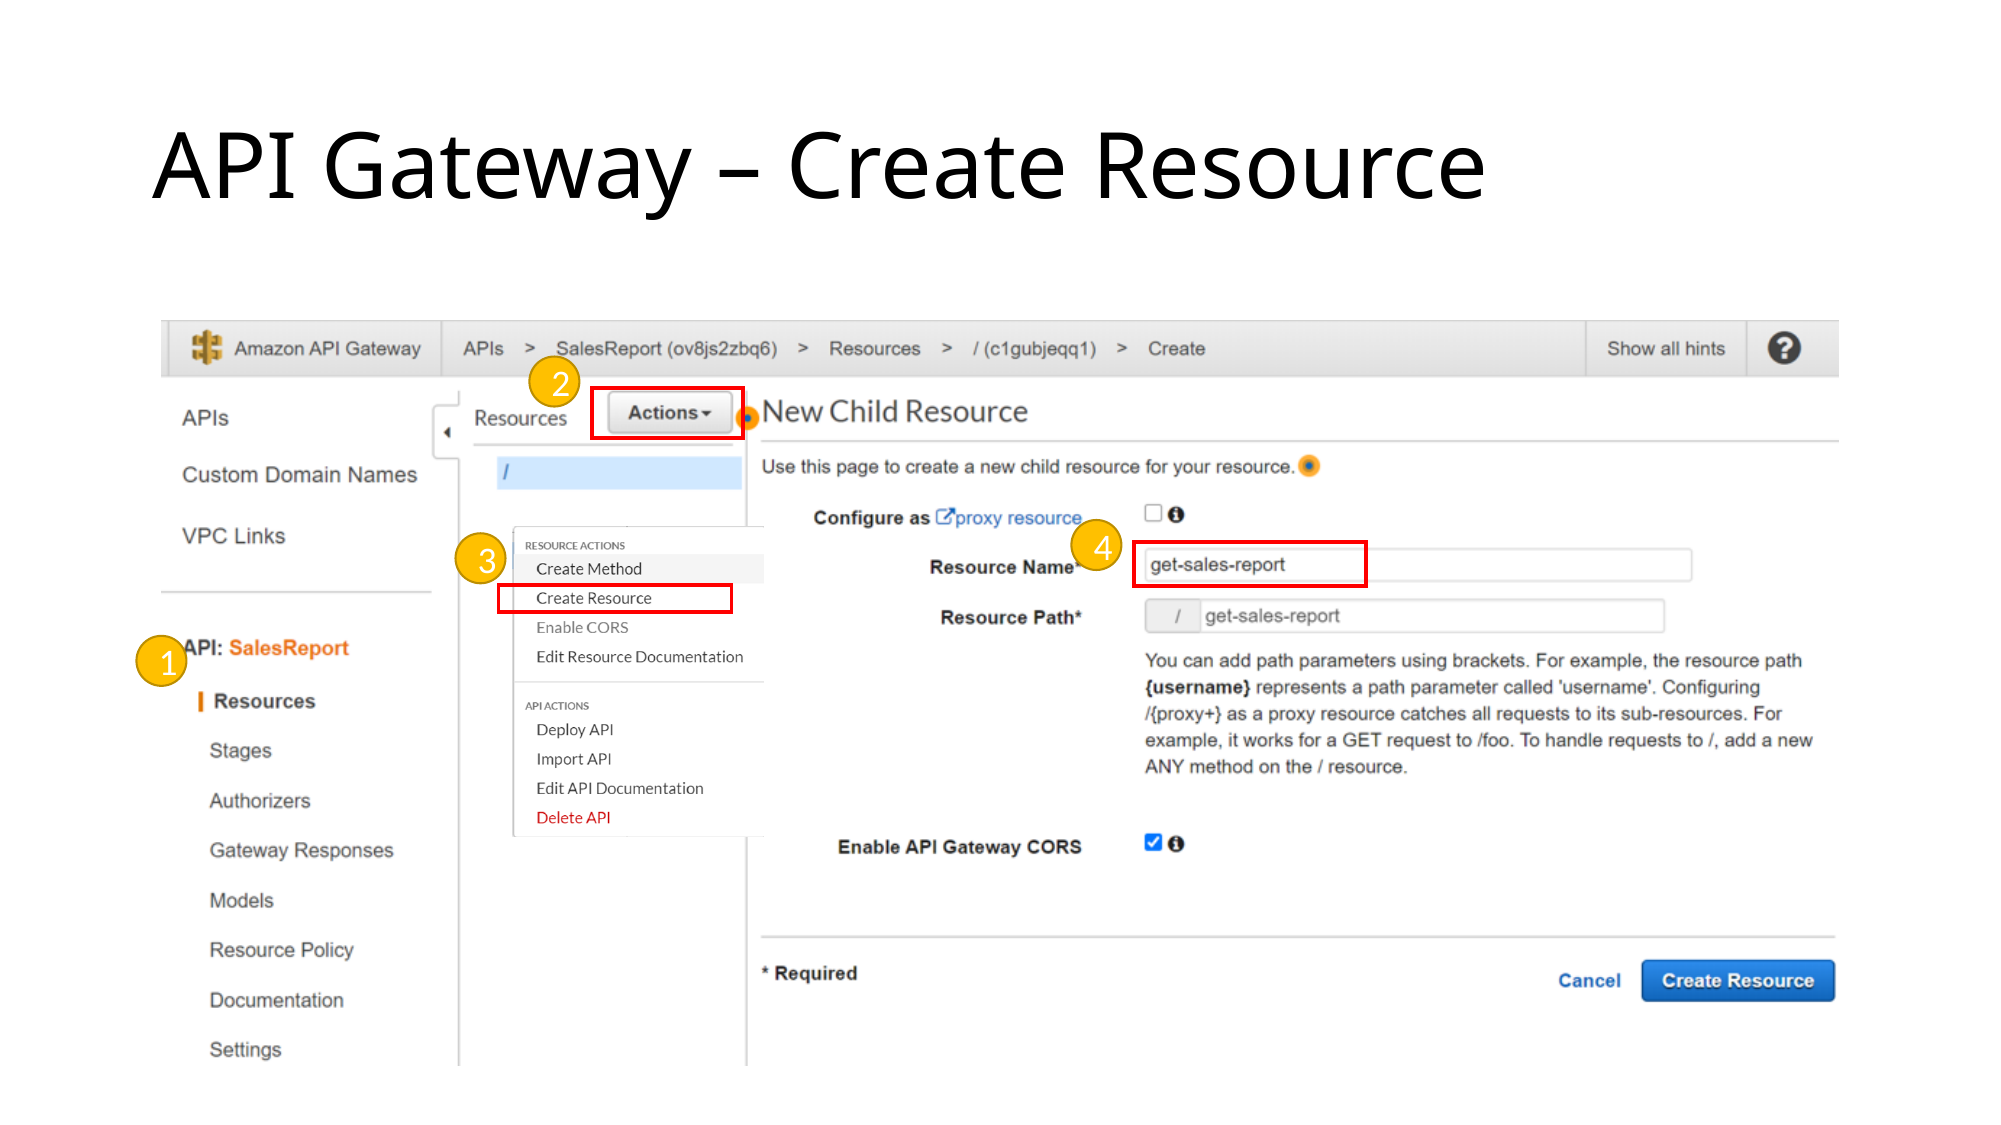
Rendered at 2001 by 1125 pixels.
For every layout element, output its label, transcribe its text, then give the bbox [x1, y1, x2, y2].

picture [161, 320, 1839, 1066]
title API Gateway – Create Resource [137, 59, 1863, 278]
text_box 1 [135, 634, 161, 687]
